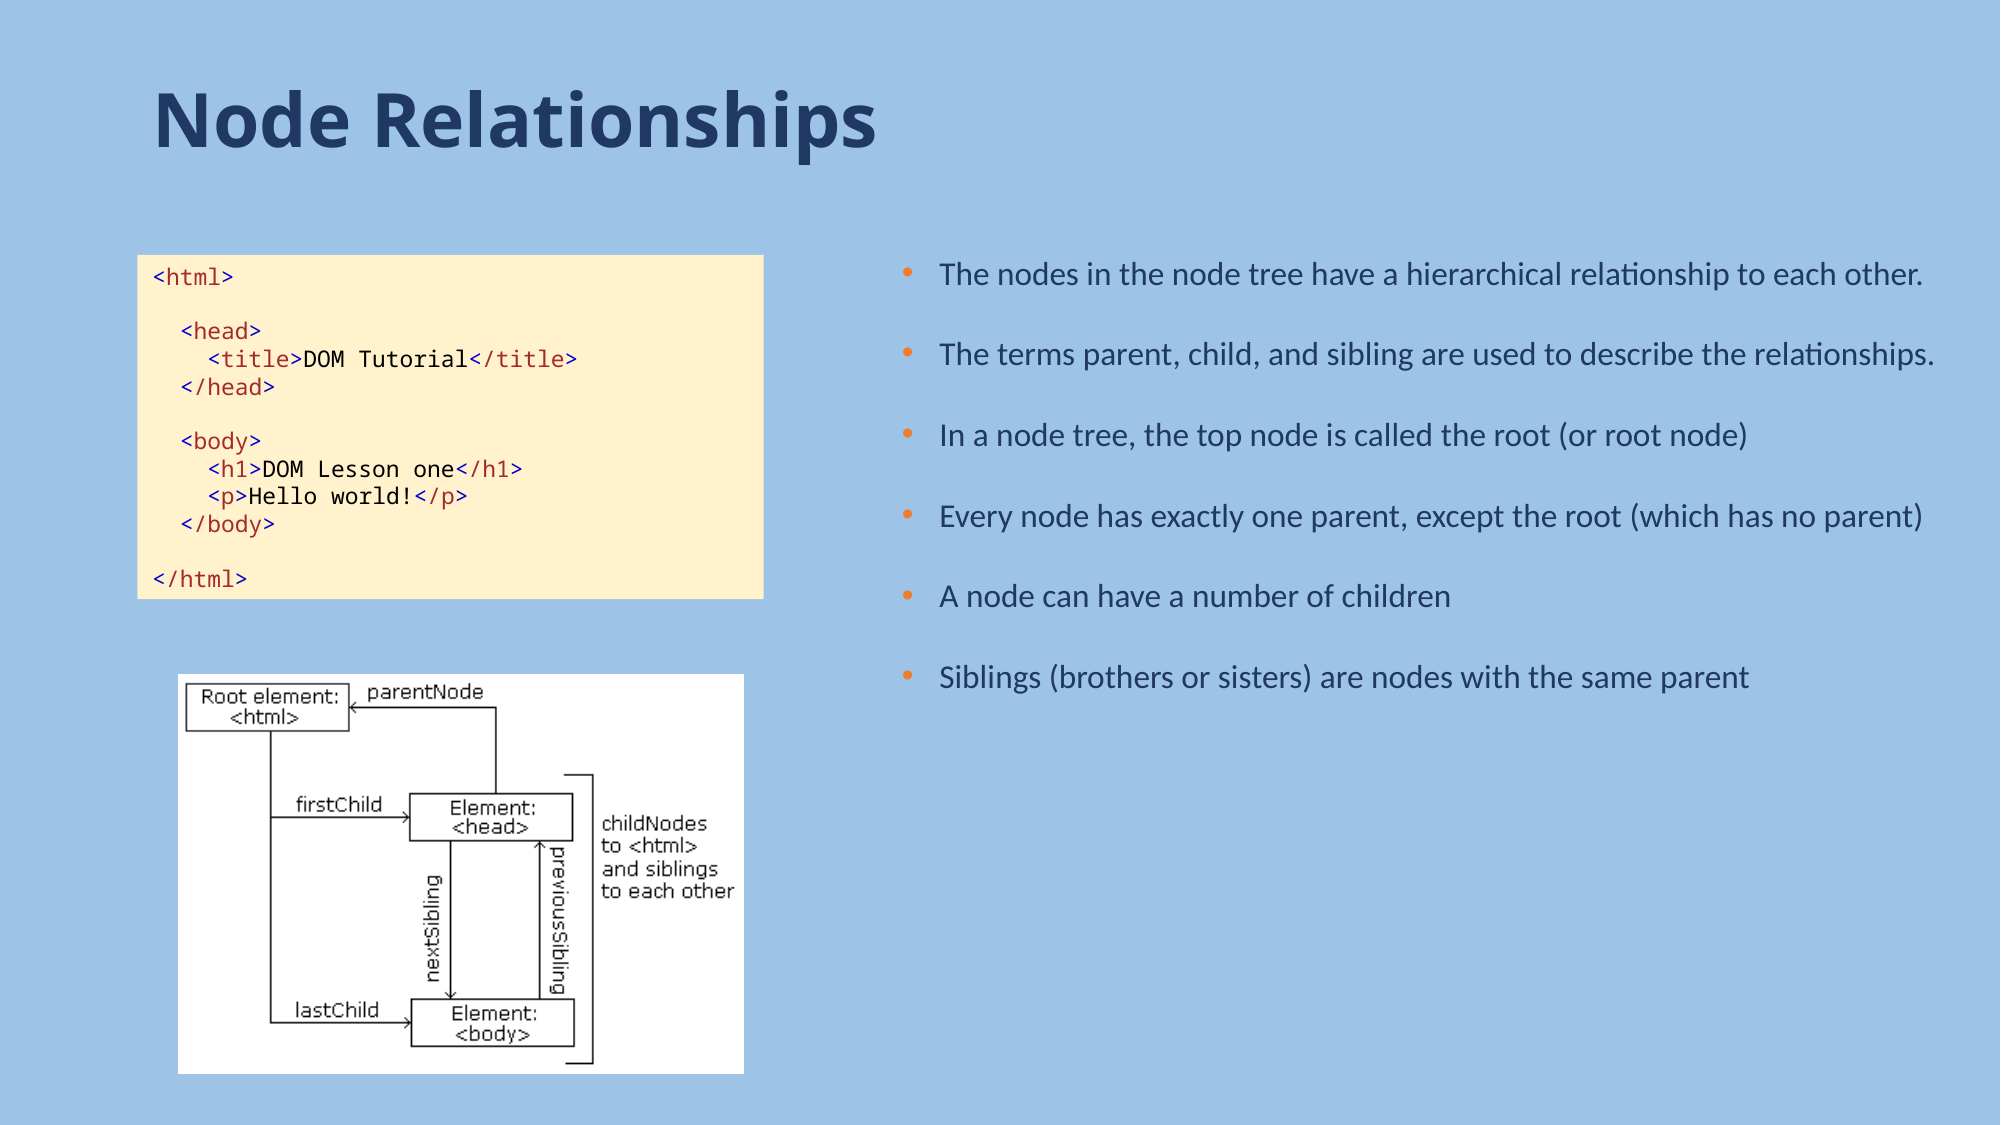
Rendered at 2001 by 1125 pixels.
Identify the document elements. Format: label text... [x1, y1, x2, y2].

picture [178, 674, 744, 1074]
list The nodes in the node tree have a hierarchical relationship to each other. The terms parent, child, and sibling are used to describe the relationships. In a node tree, the top node is called the root (or root node) Every node has exactly one parent, except the root (which has no parent) A node can have a number of children Siblings (brothers or sisters) are nodes with the same parent [886, 224, 1971, 1034]
text_box <html> <head> <title>DOM Tutorial</title> </head> <body> <h1>DOM Lesson one</h1> <p>Hello world!</p> </body> </html> [137, 254, 764, 600]
title Node Relationships [137, 59, 1863, 187]
